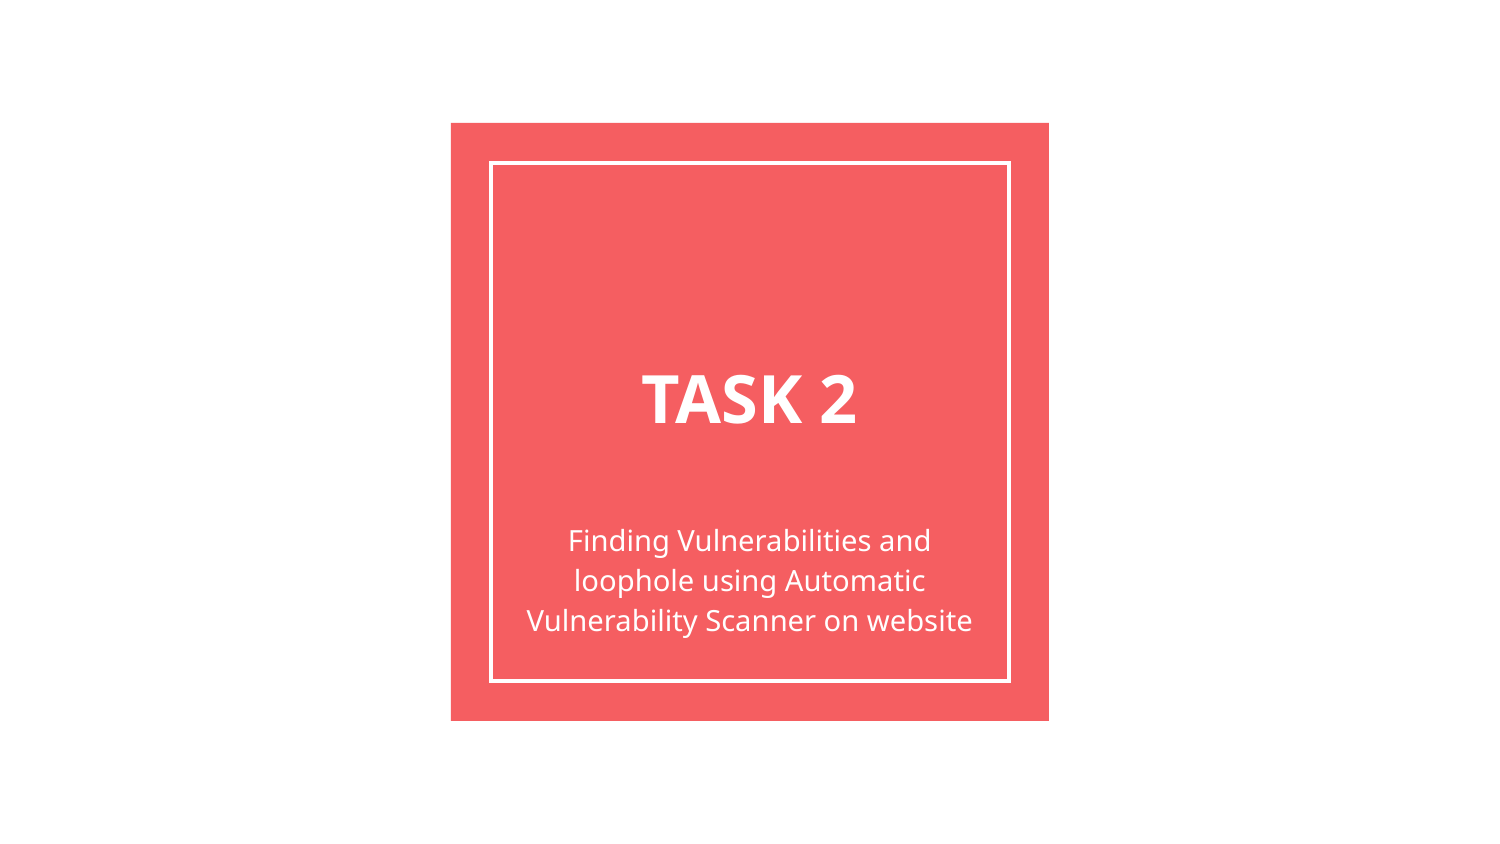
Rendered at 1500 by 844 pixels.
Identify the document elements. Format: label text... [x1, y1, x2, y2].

title TASK 2 [507, 266, 993, 498]
subtitle Finding Vulnerabilities and loophole using Automatic Vulnerability Scanner on website [507, 498, 993, 653]
